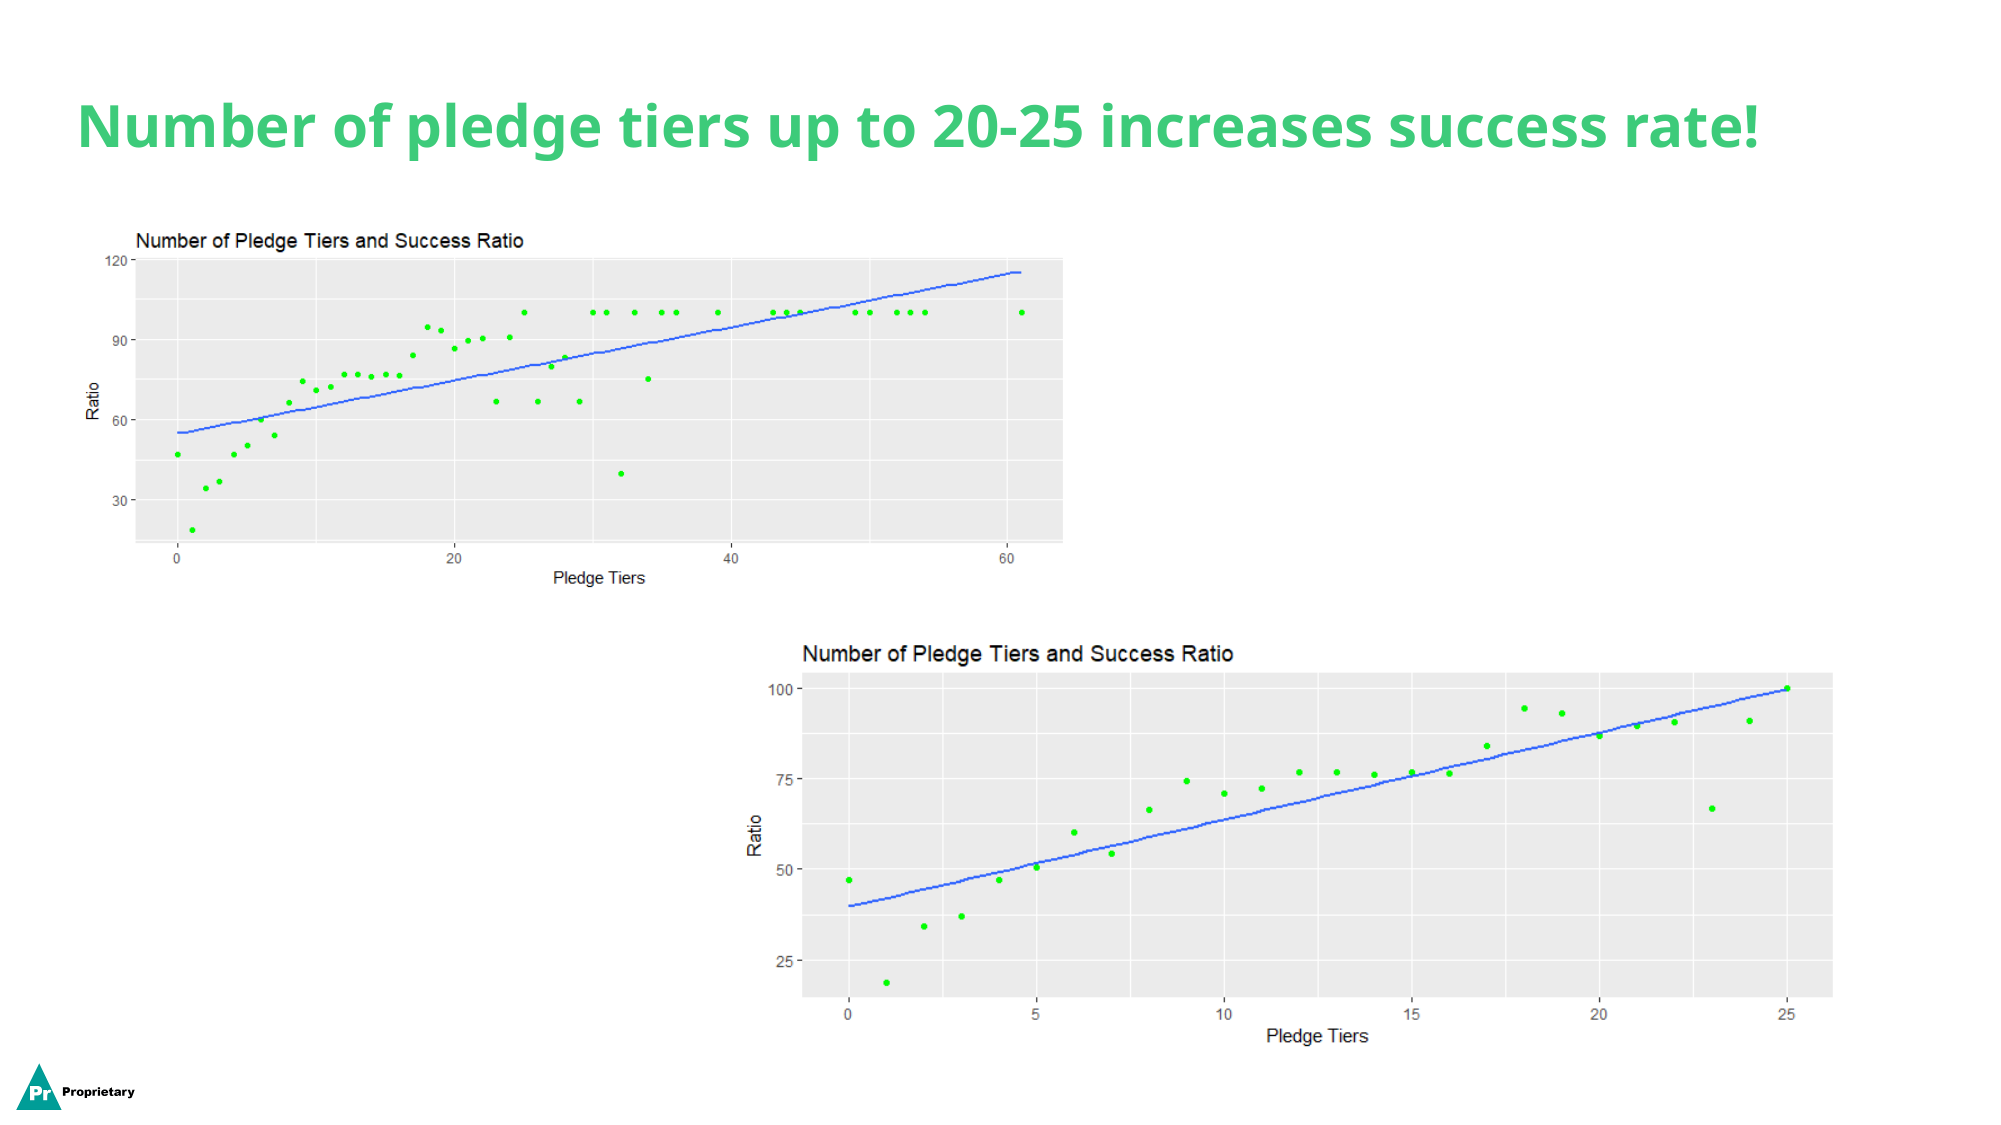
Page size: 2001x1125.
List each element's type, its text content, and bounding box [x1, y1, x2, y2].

title Number of pledge tiers up to 20-25 increases success rate! [61, 20, 1787, 238]
picture [736, 634, 1843, 1055]
picture [10, 1061, 141, 1115]
picture [76, 223, 1072, 595]
